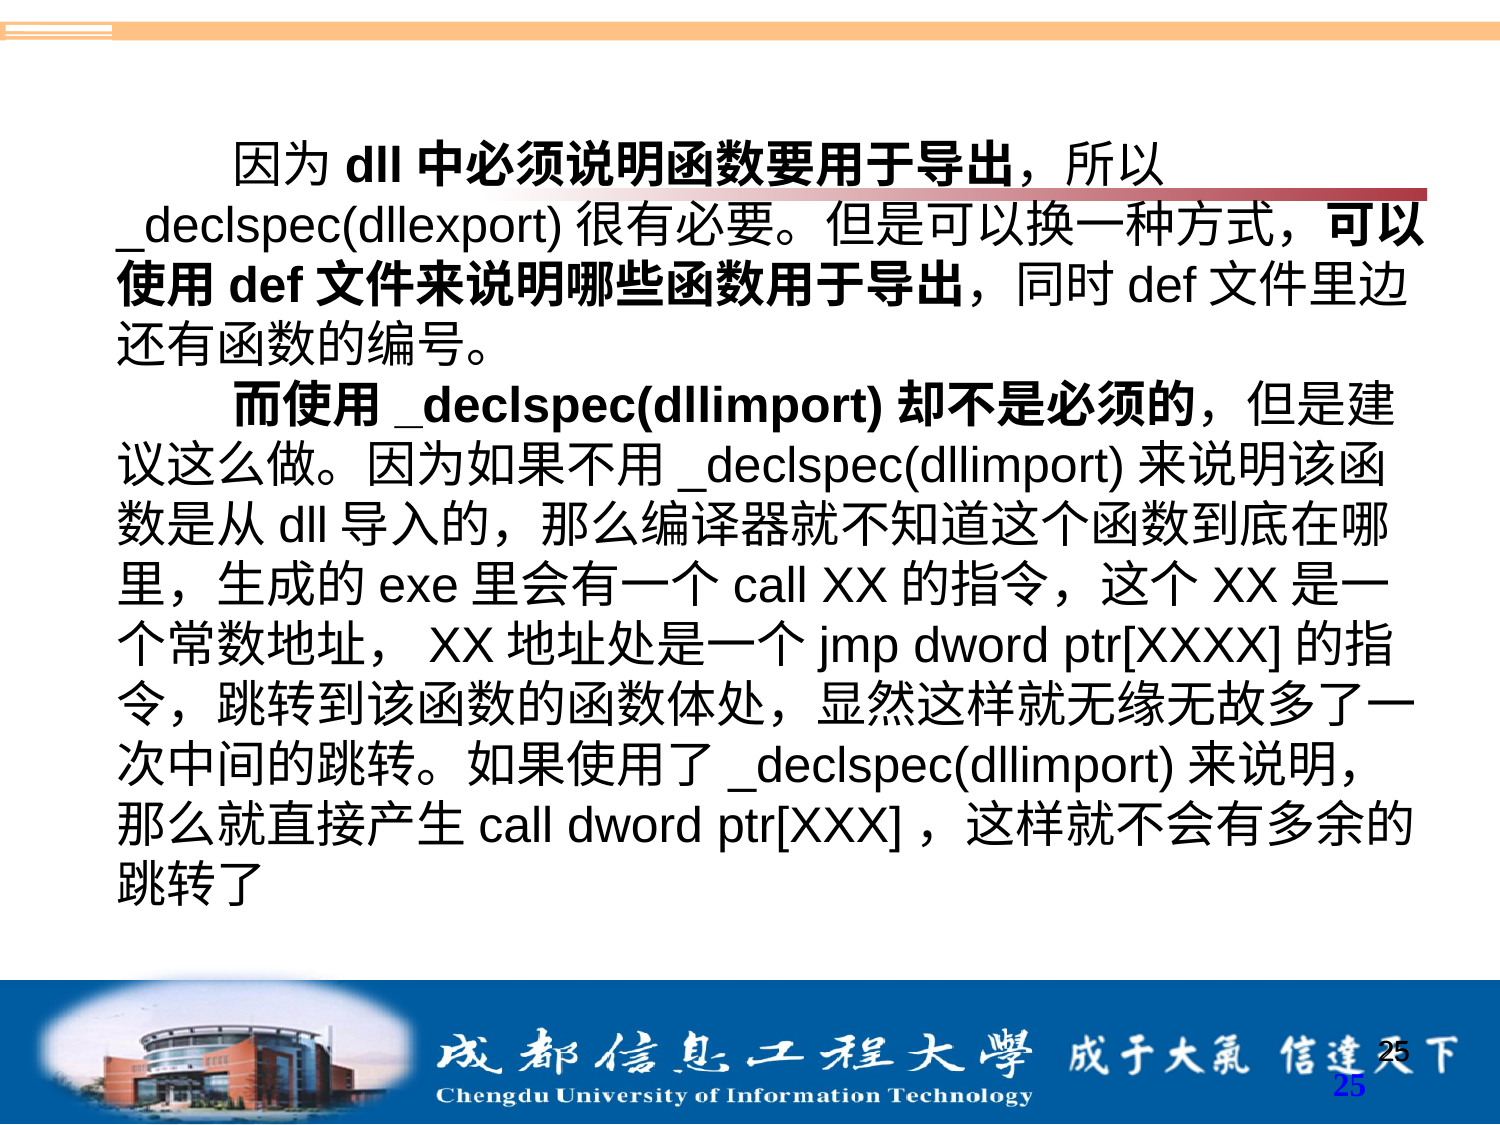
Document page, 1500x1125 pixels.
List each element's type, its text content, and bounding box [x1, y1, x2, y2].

slide_number 25 [1074, 1024, 1425, 1103]
list 因为dll中必须说明函数要用于导出，所以_declspec(dllexport)很有必要。但是可以换一种方式，可以使用def文件来说明哪些函数用于导出，同时def文件里边还有函数的编号。 而使用_declspec(dllimport)却不是必须的，但是建议这么做。因为如果不用_declspec(dllimport)来说明该函数是从dll导入的，那么编译器就不知道这个函数到底在哪里，生成的exe里会有一个call XX的指令，这个XX是一个常数地址，XX地址处是一个jmp dword ptr[XXXX]的指令，跳转到该函数的函数体处，显然这样就无缘无故多了一次中间的跳转。如果使用了_declspec(dllimport)来说明，那么就直接产生call dword ptr[XXX]，这样就不会有多余的跳转了 [100, 125, 1451, 868]
picture [0, 957, 1500, 1125]
